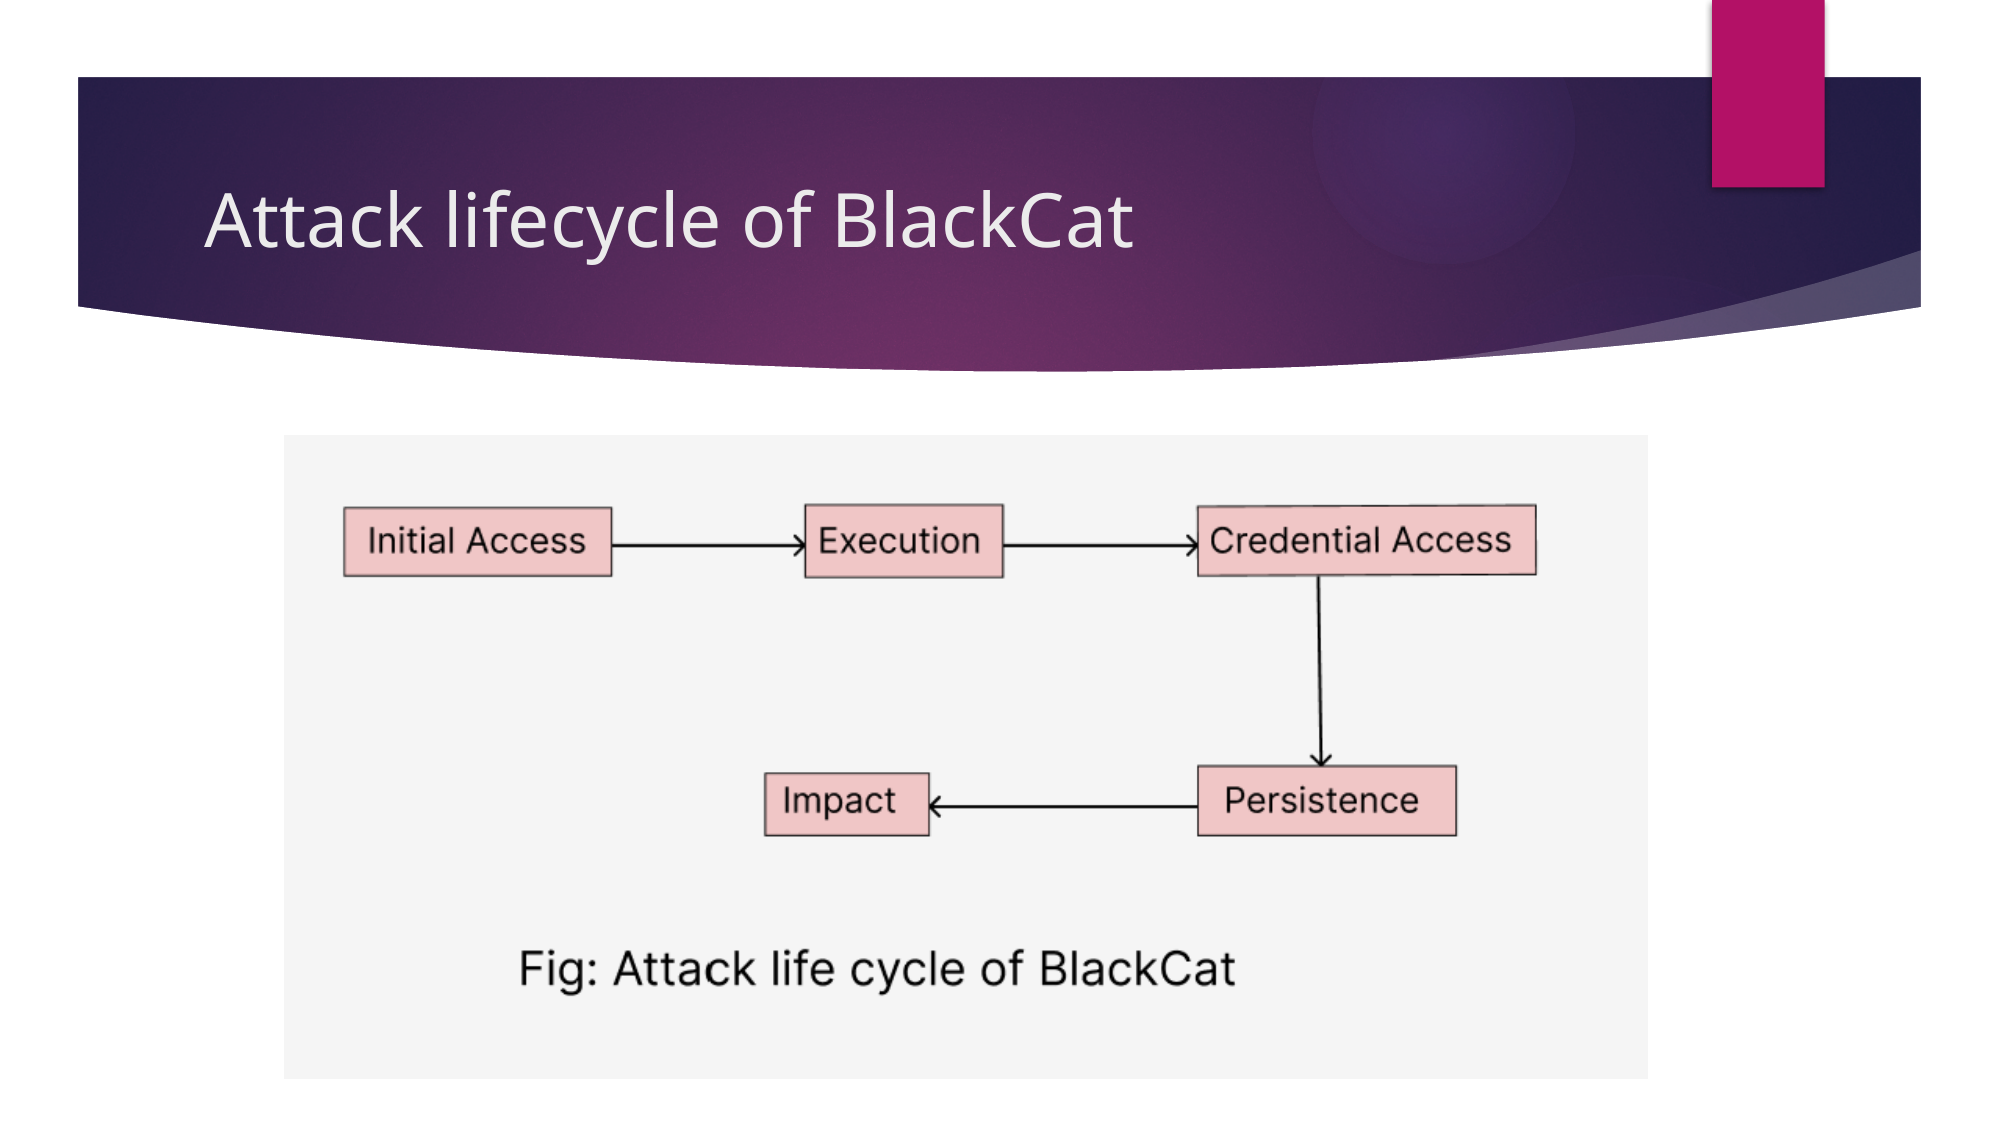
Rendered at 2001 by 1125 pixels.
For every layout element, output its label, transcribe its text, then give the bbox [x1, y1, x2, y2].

title Attack lifecycle of BlackCat [189, 159, 1627, 276]
picture [284, 434, 1648, 1080]
